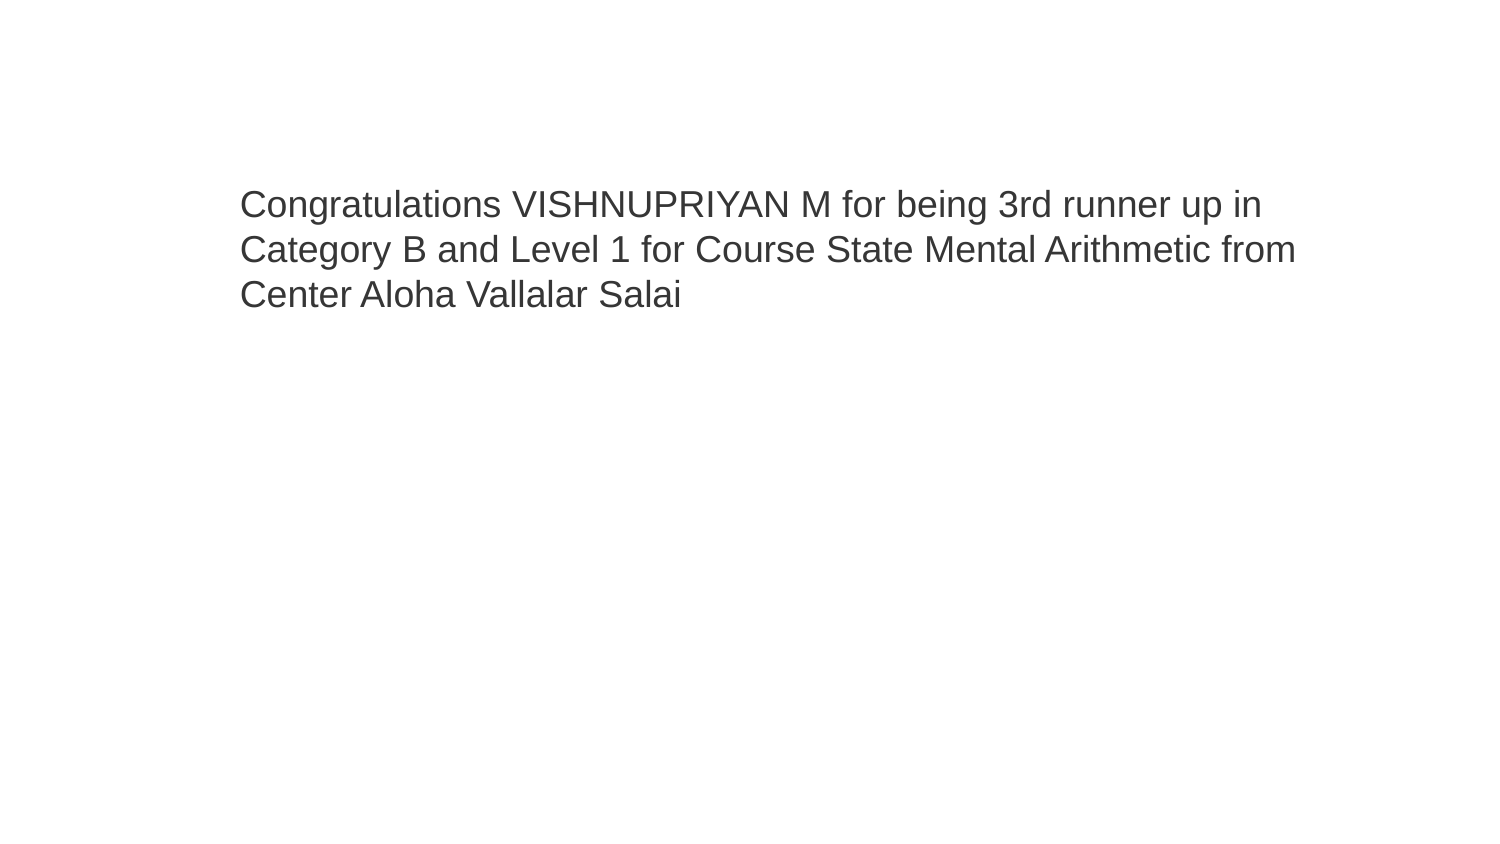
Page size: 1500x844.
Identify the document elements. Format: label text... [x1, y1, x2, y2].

text_box Congratulations VISHNUPRIYAN M for being 3rd runner up in Category B and Level 1 for Course State Mental Arithmetic from Center Aloha Vallalar Salai [224, 224, 1350, 270]
